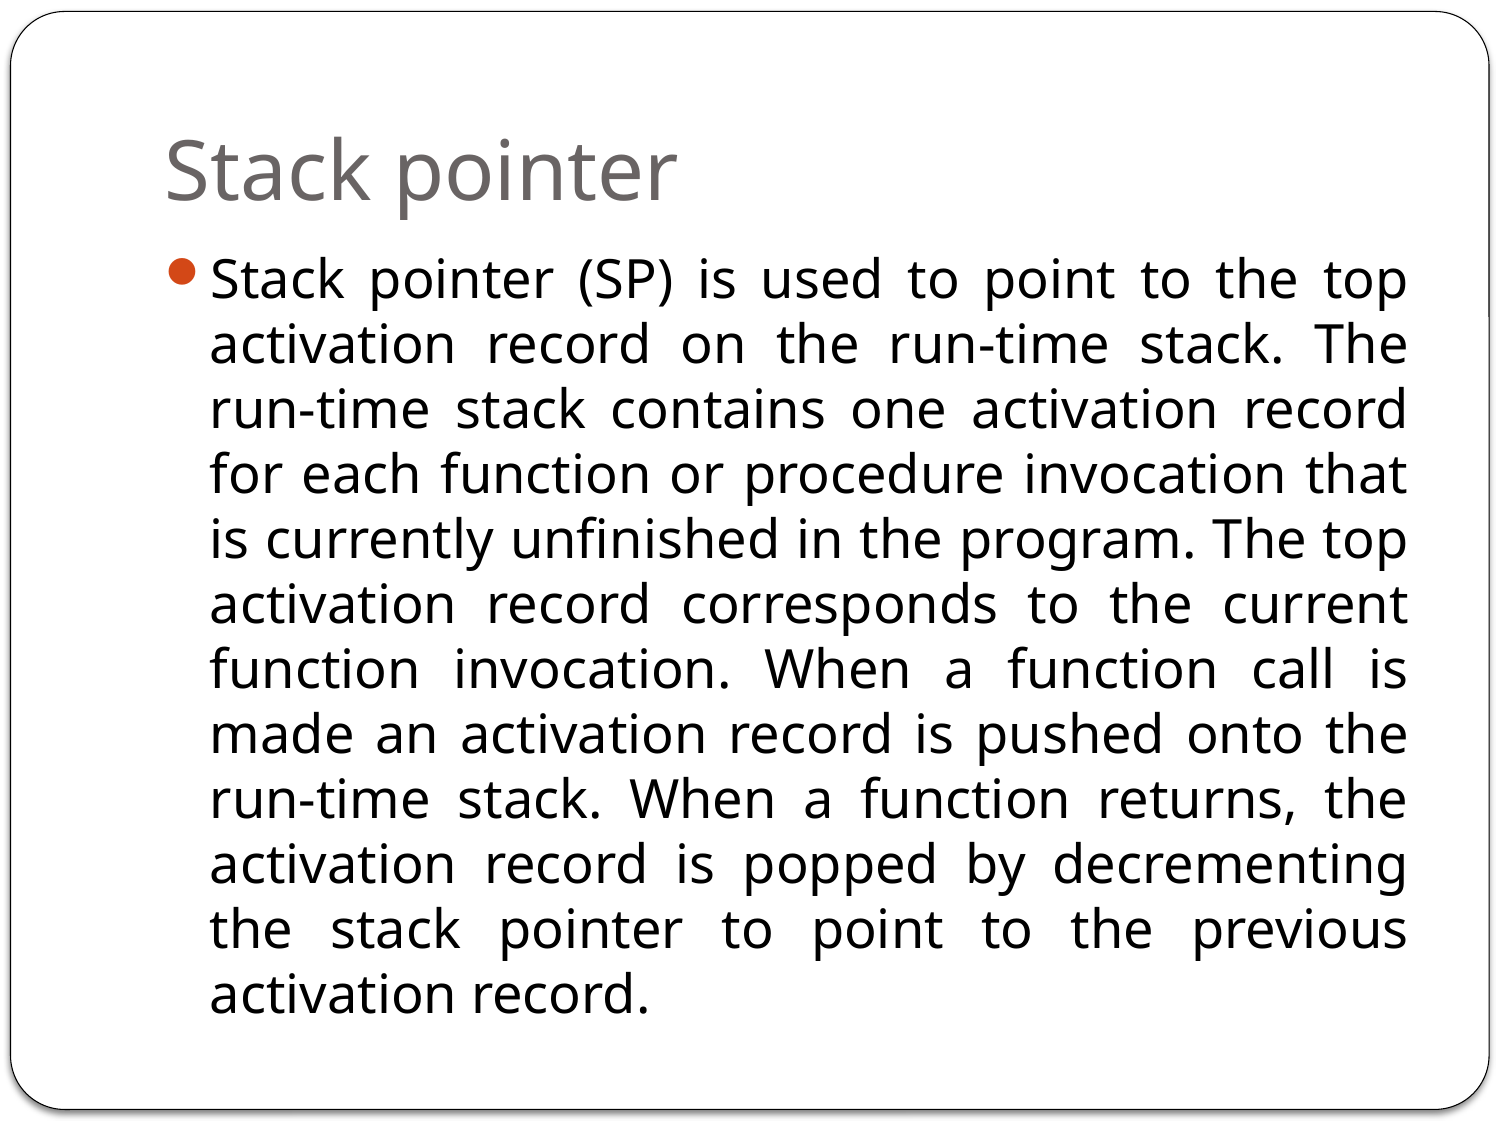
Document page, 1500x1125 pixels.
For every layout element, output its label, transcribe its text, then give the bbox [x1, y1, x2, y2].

title Stack pointer [150, 45, 1425, 233]
list Stack pointer (SP) is used to point to the top activation record on the run-time stack. The run-time stack contains one activation record for each function or procedure invocation that is currently unfinished in the program. The top activation record corresponds to the current function invocation. When a function call is made an activation record is pushed onto the run-time stack. When a function returns, the activation record is popped by decrementing the stack pointer to point to the previous activation record. [150, 237, 1425, 988]
